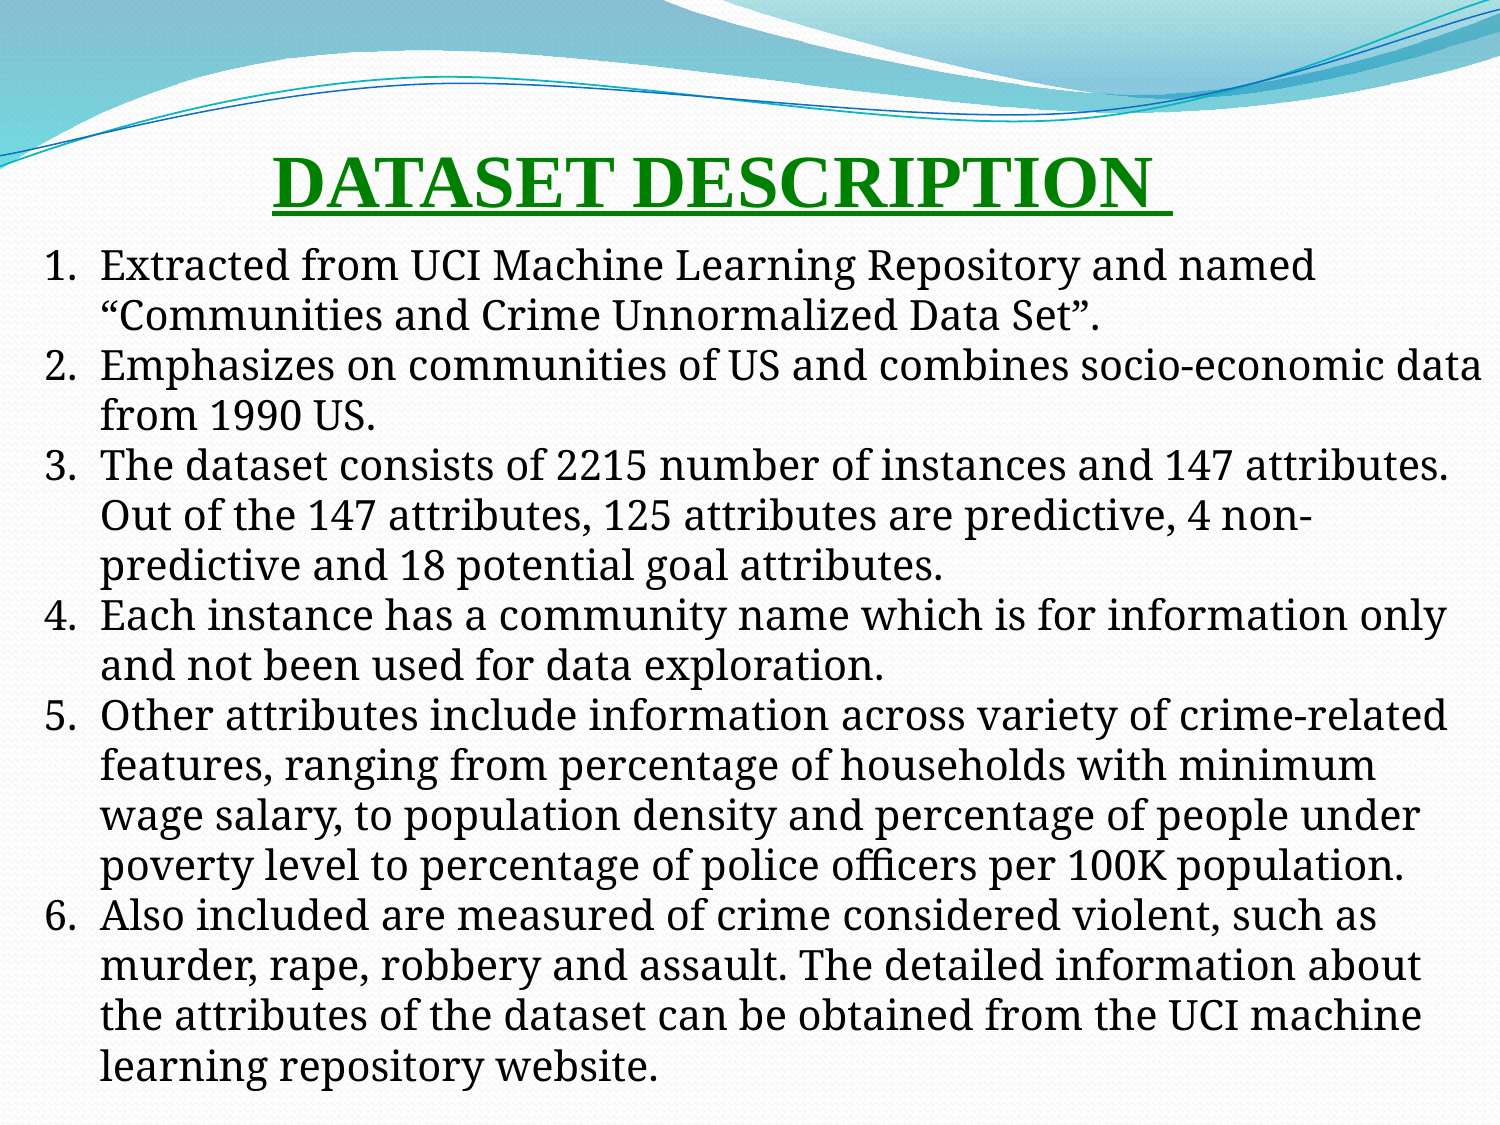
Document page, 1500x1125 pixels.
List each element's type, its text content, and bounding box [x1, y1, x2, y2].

text_box Extracted from UCI Machine Learning Repository and named “Communities and Crime Unnormalized Data Set”. Emphasizes on communities of US and combines socio-economic data from 1990 US. The dataset consists of 2215 number of instances and 147 attributes. Out of the 147 attributes, 125 attributes are predictive, 4 non-predictive and 18 potential goal attributes. Each instance has a community name which is for information only and not been used for data exploration. Other attributes include information across variety of crime-related features, ranging from percentage of households with minimum wage salary, to population density and percentage of people under poverty level to percentage of police officers per 100K population. Also included are measured of crime considered violent, such as murder, rape, robbery and assault. The detailed information about the attributes of the dataset can be obtained from the UCI machine learning repository website. [28, 231, 1500, 1125]
text_box DATASET DESCRIPTION [28, 124, 1417, 230]
